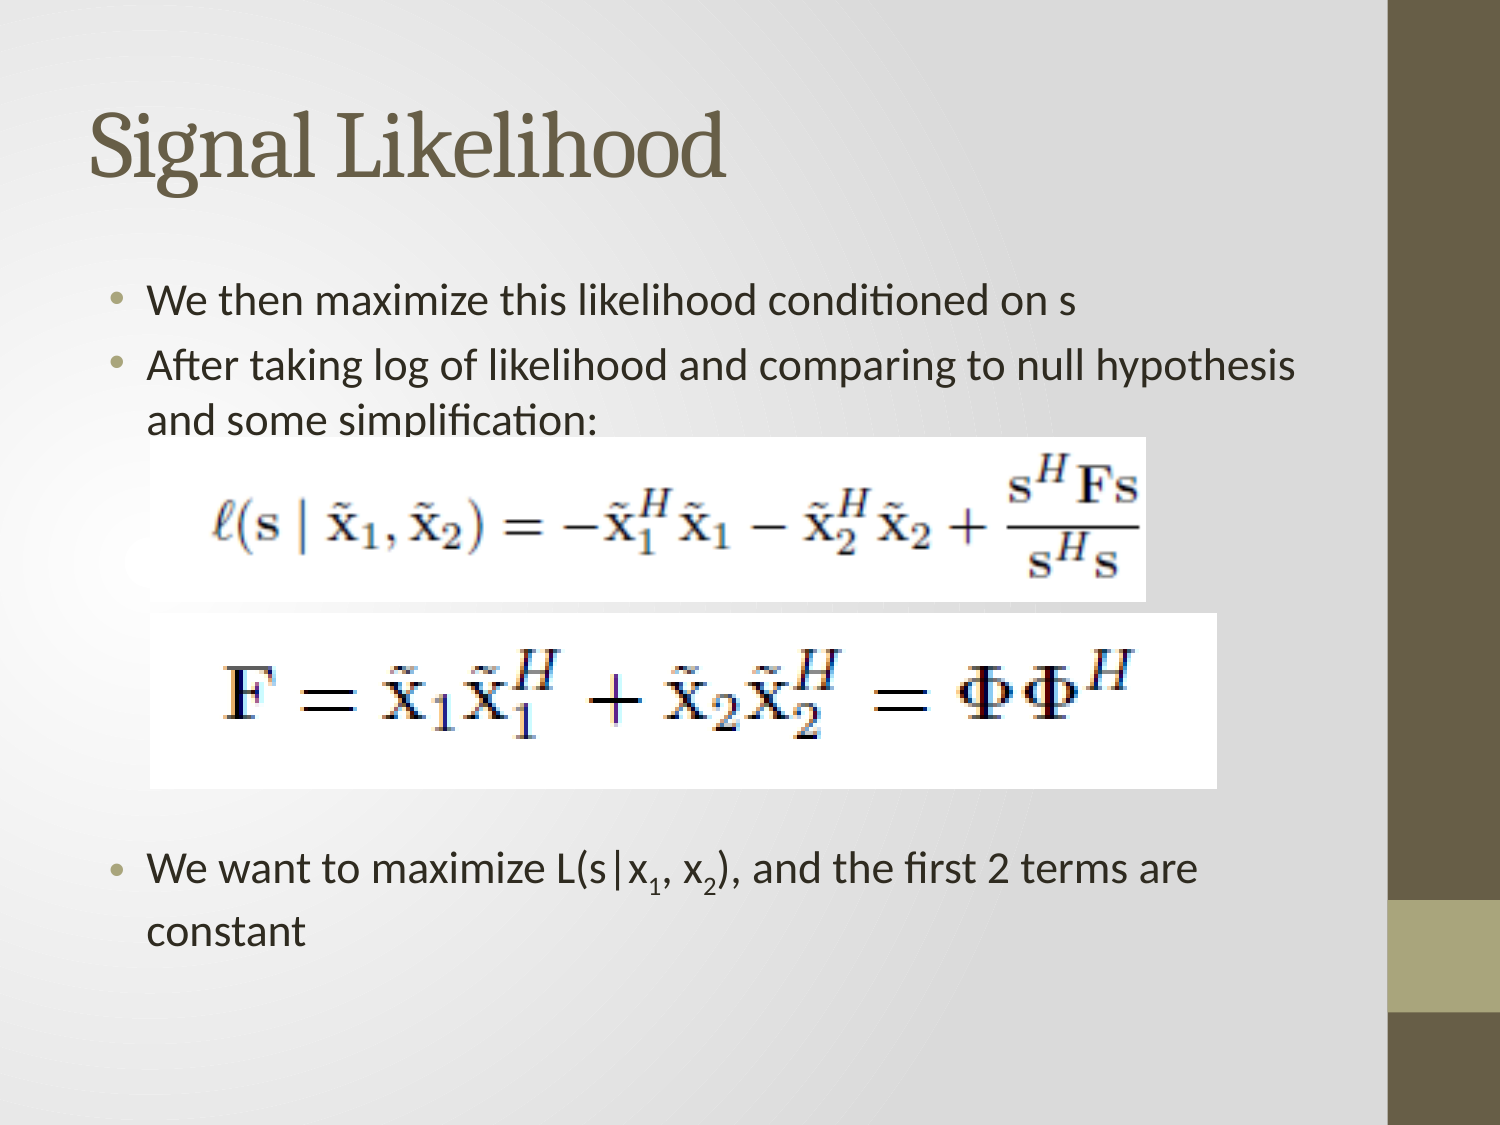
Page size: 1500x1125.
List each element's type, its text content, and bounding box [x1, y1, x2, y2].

list We then maximize this likelihood conditioned on s After taking log of likelihood and comparing to null hypothesis and some simplification: We want to maximize L(s|x1, x2), and the first 2 terms are constant [75, 262, 1325, 1050]
picture [149, 612, 1217, 789]
picture [149, 436, 1147, 602]
title Signal Likelihood [75, 45, 1325, 233]
